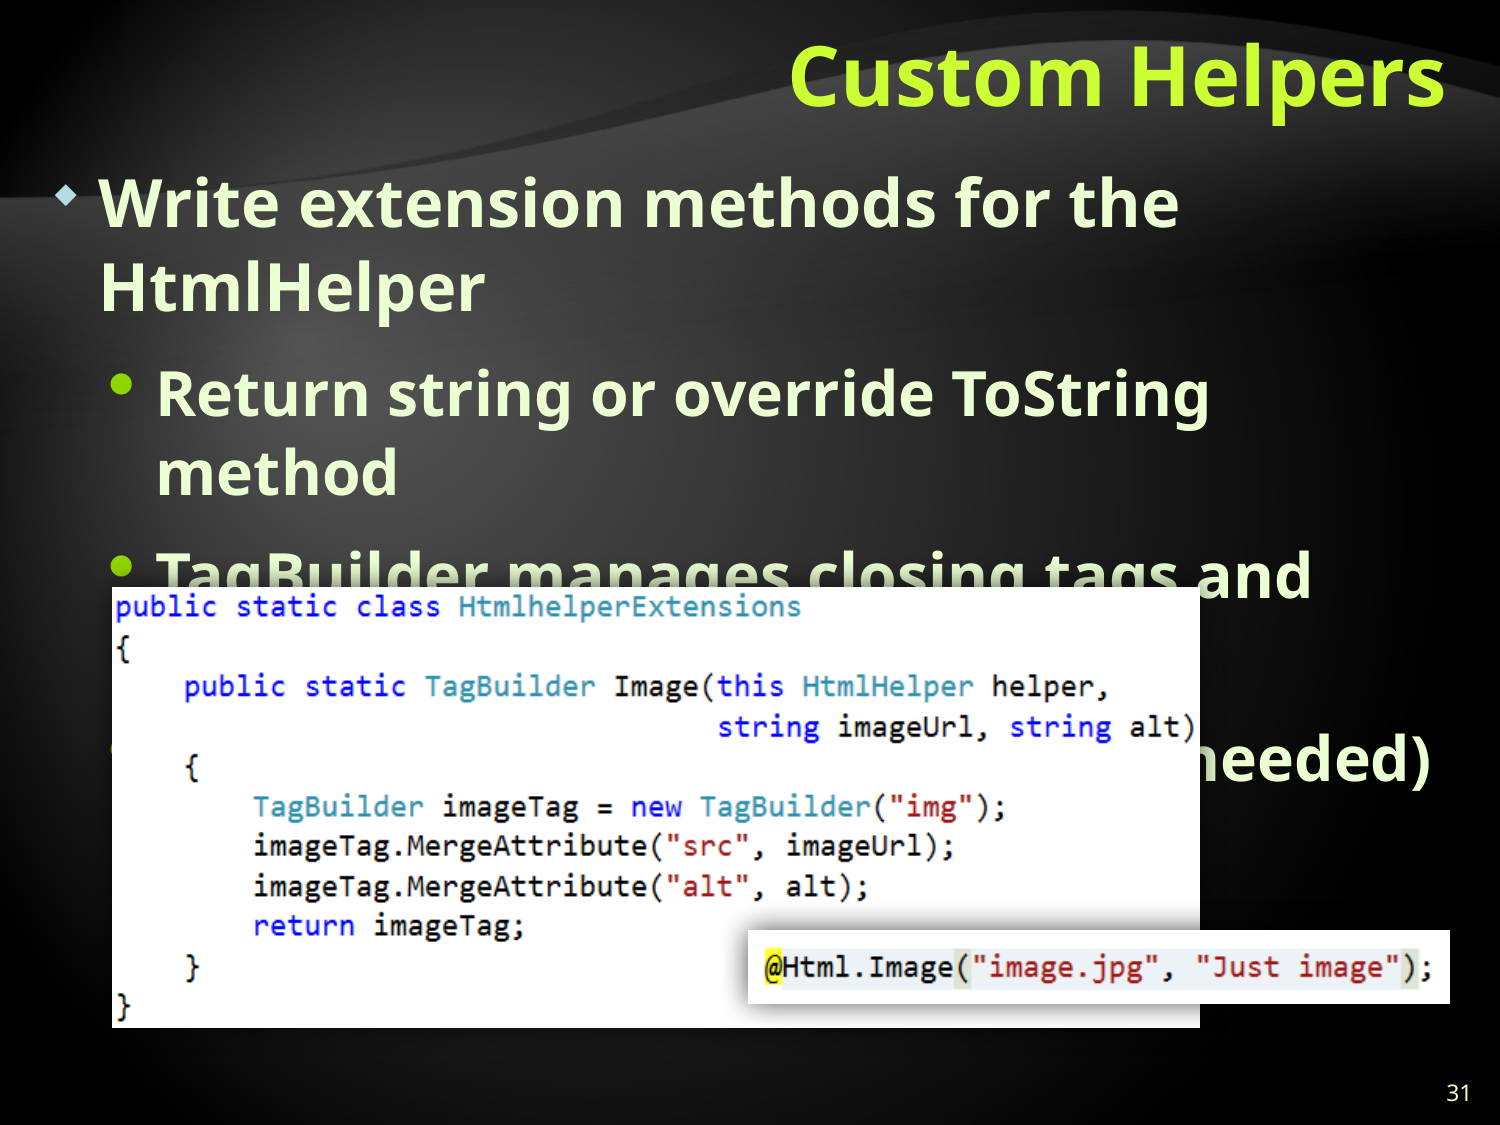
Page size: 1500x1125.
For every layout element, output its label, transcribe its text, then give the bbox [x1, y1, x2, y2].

picture [0, 0, 1500, 1125]
slide_number 31 [1412, 1074, 1488, 1113]
list Write extension methods for the HtmlHelper Return string or override ToString method TagBuilder manages closing tags and attributes Add namespace in web.config (if needed) [37, 149, 1463, 1100]
title Custom Helpers [300, 12, 1463, 149]
